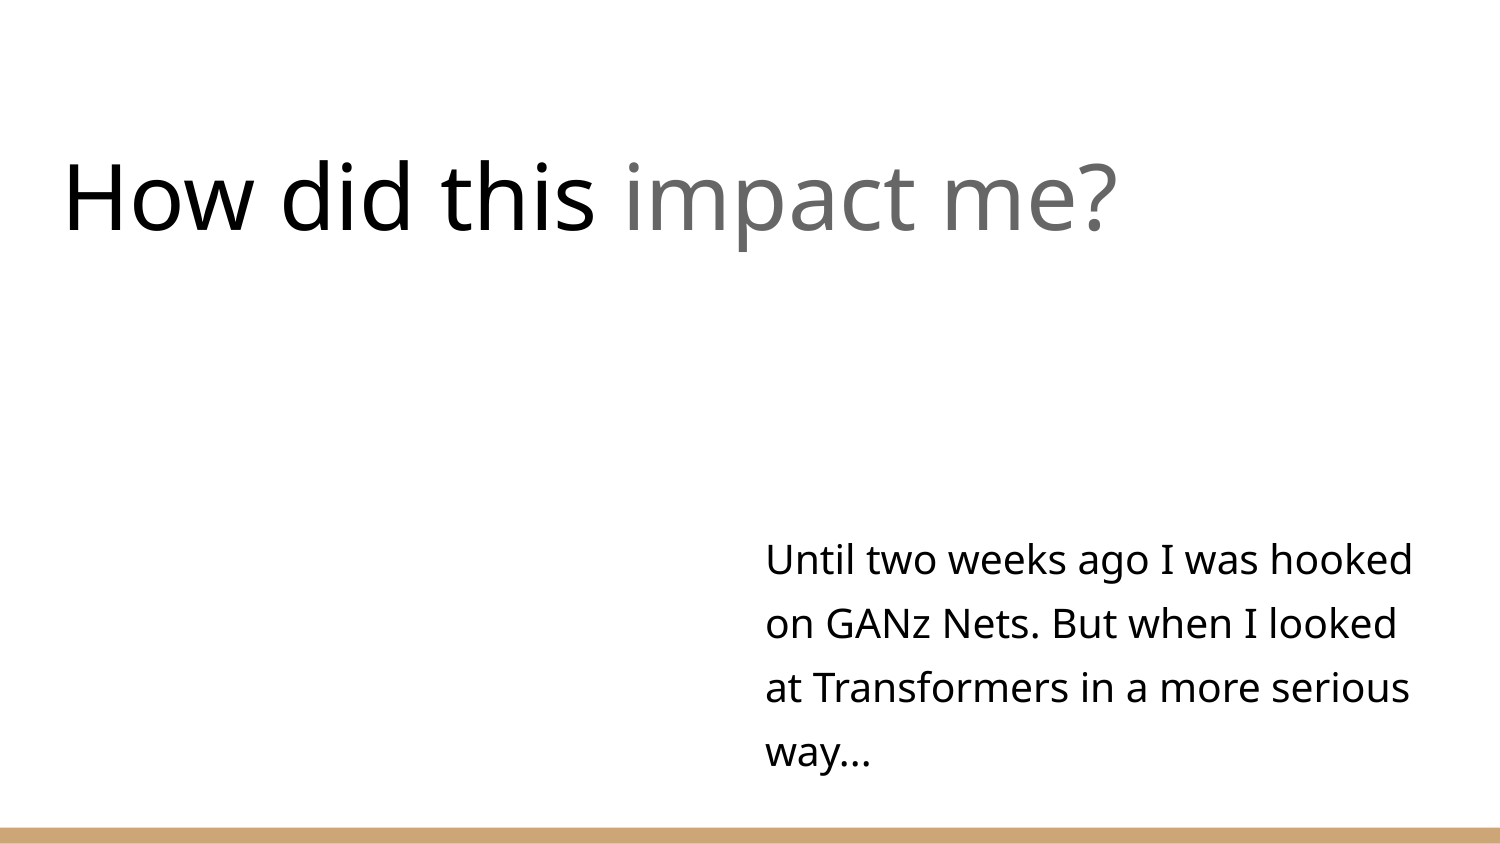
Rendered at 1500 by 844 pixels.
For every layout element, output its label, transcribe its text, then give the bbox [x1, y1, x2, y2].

title Until two weeks ago I was hooked on GANz Nets. But when I looked at Transformers in a more serious way... [750, 507, 1450, 794]
title How did this impact me? [46, 116, 1225, 304]
